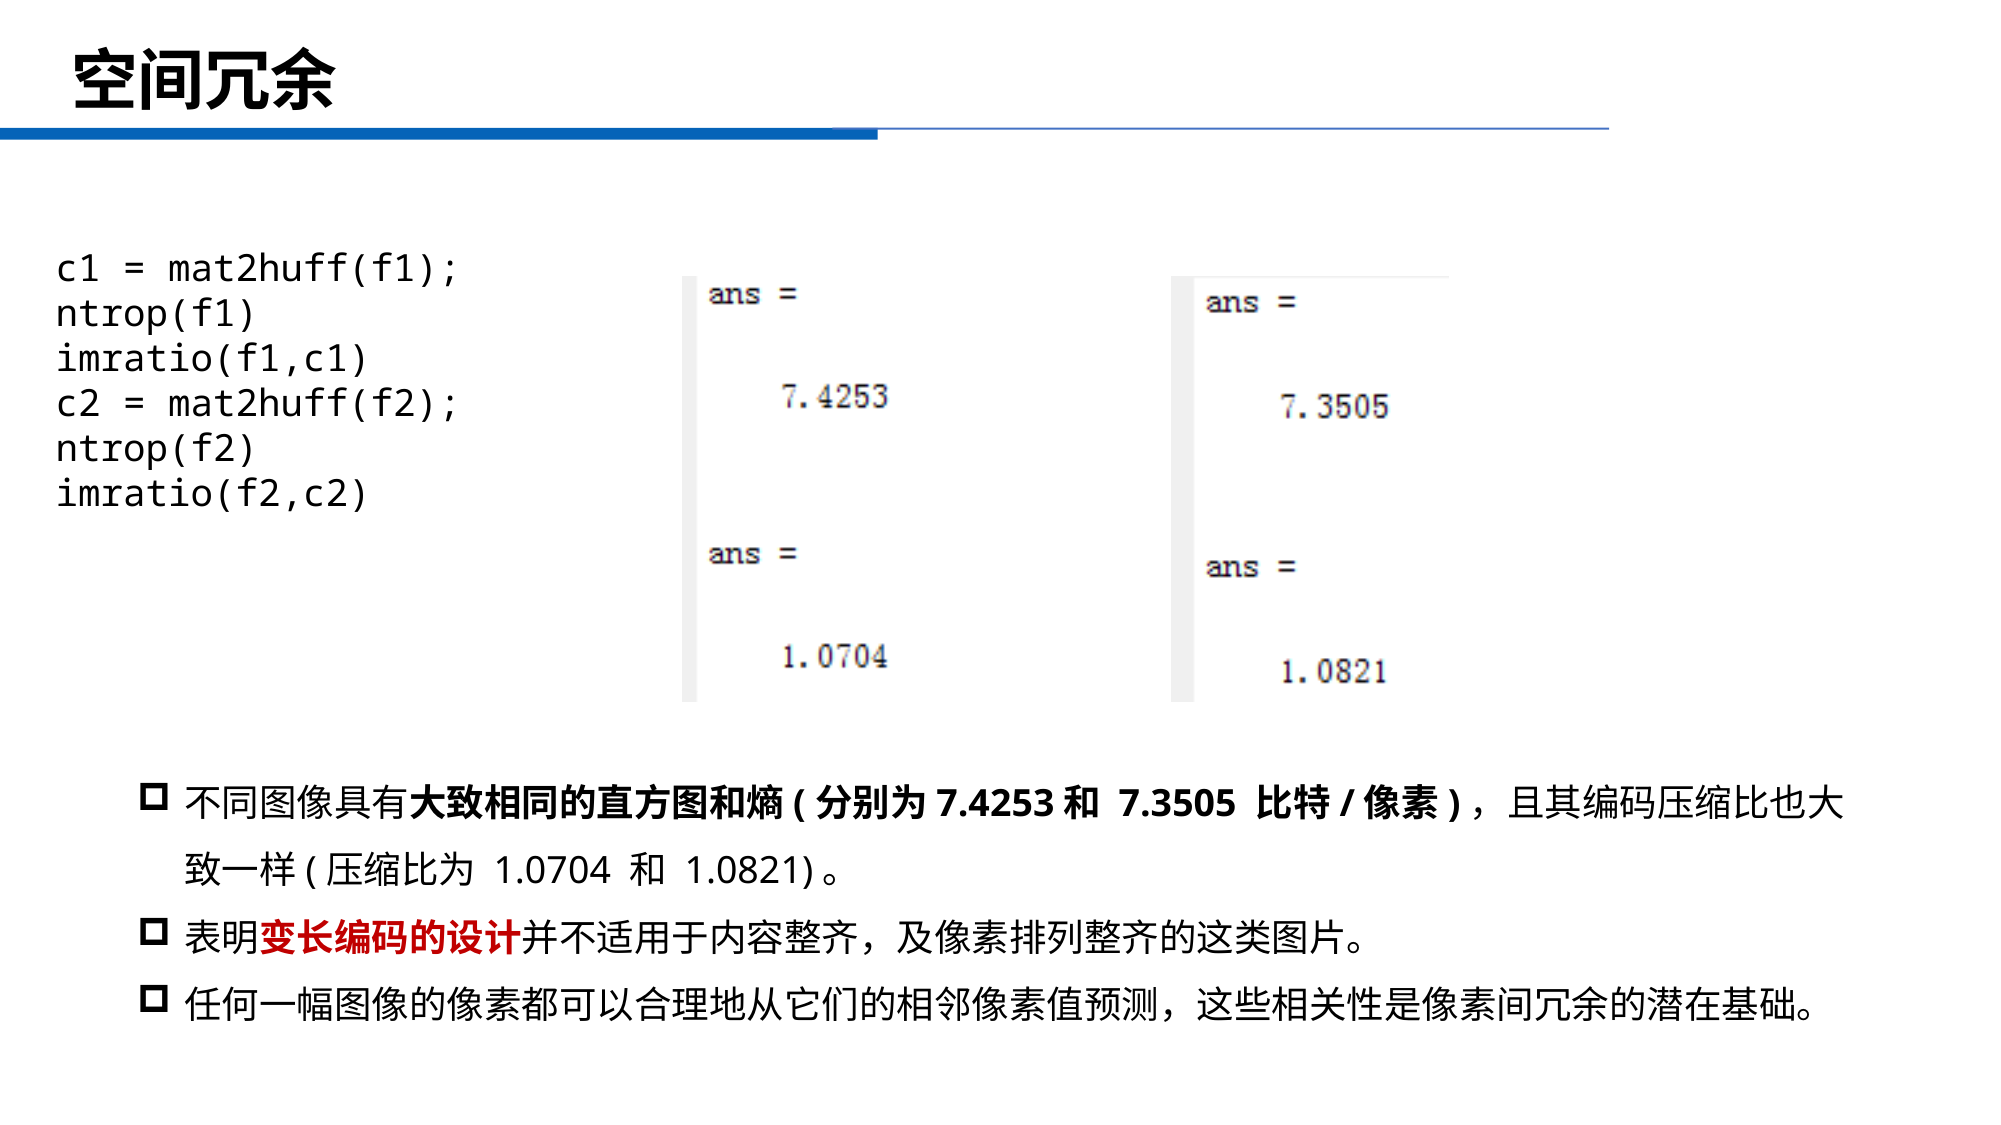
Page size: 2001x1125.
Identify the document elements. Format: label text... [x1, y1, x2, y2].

title 空间冗余 [62, 0, 1929, 187]
picture [682, 276, 981, 702]
picture [1170, 276, 1449, 702]
text_box c1 = mat2huff(f1); ntrop(f1) imratio(f1,c1) c2 = mat2huff(f2); ntrop(f2) imratio(f2,c2) [40, 236, 925, 521]
text_box 不同图像具有大致相同的直方图和熵(分别为7.4253和 7.3505 比特/像素)，且其编码压缩比也大致一样(压缩比为 1.0704 和 1.0821)。 表明变长编码的设计并不适用于内容整齐，及像素排列整齐的这类图片。 任何一幅图像的像素都可以合理地从它们的相邻像素值预测，这些相关性是像素间冗余的潜在基础。 [122, 748, 1869, 1034]
